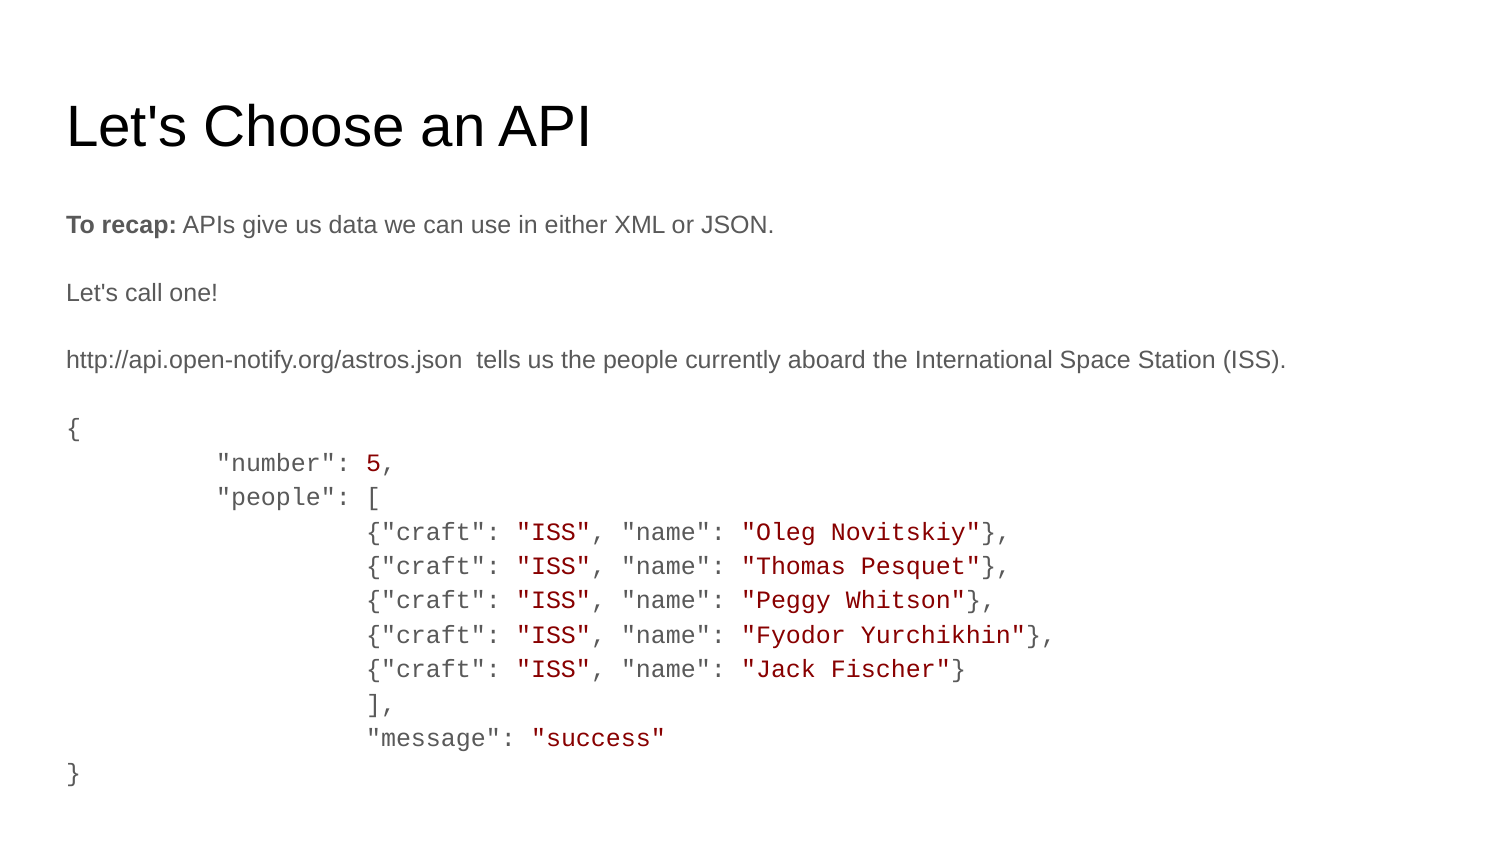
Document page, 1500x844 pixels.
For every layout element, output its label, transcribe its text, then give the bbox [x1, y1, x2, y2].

list To recap: APIs give us data we can use in either XML or JSON. Let's call one! http://api.open-notify.org/astros.json tells us the people currently aboard the International Space Station (ISS). { "number": 5, "people": [ {"craft": "ISS", "name": "Oleg Novitskiy"}, {"craft": "ISS", "name": "Thomas Pesquet"}, {"craft": "ISS", "name": "Peggy Whitson"}, {"craft": "ISS", "name": "Fyodor Yurchikhin"}, {"craft": "ISS", "name": "Jack Fischer"} ], "message": "success" } [51, 189, 1449, 750]
title Let's Choose an API [51, 72, 1449, 167]
